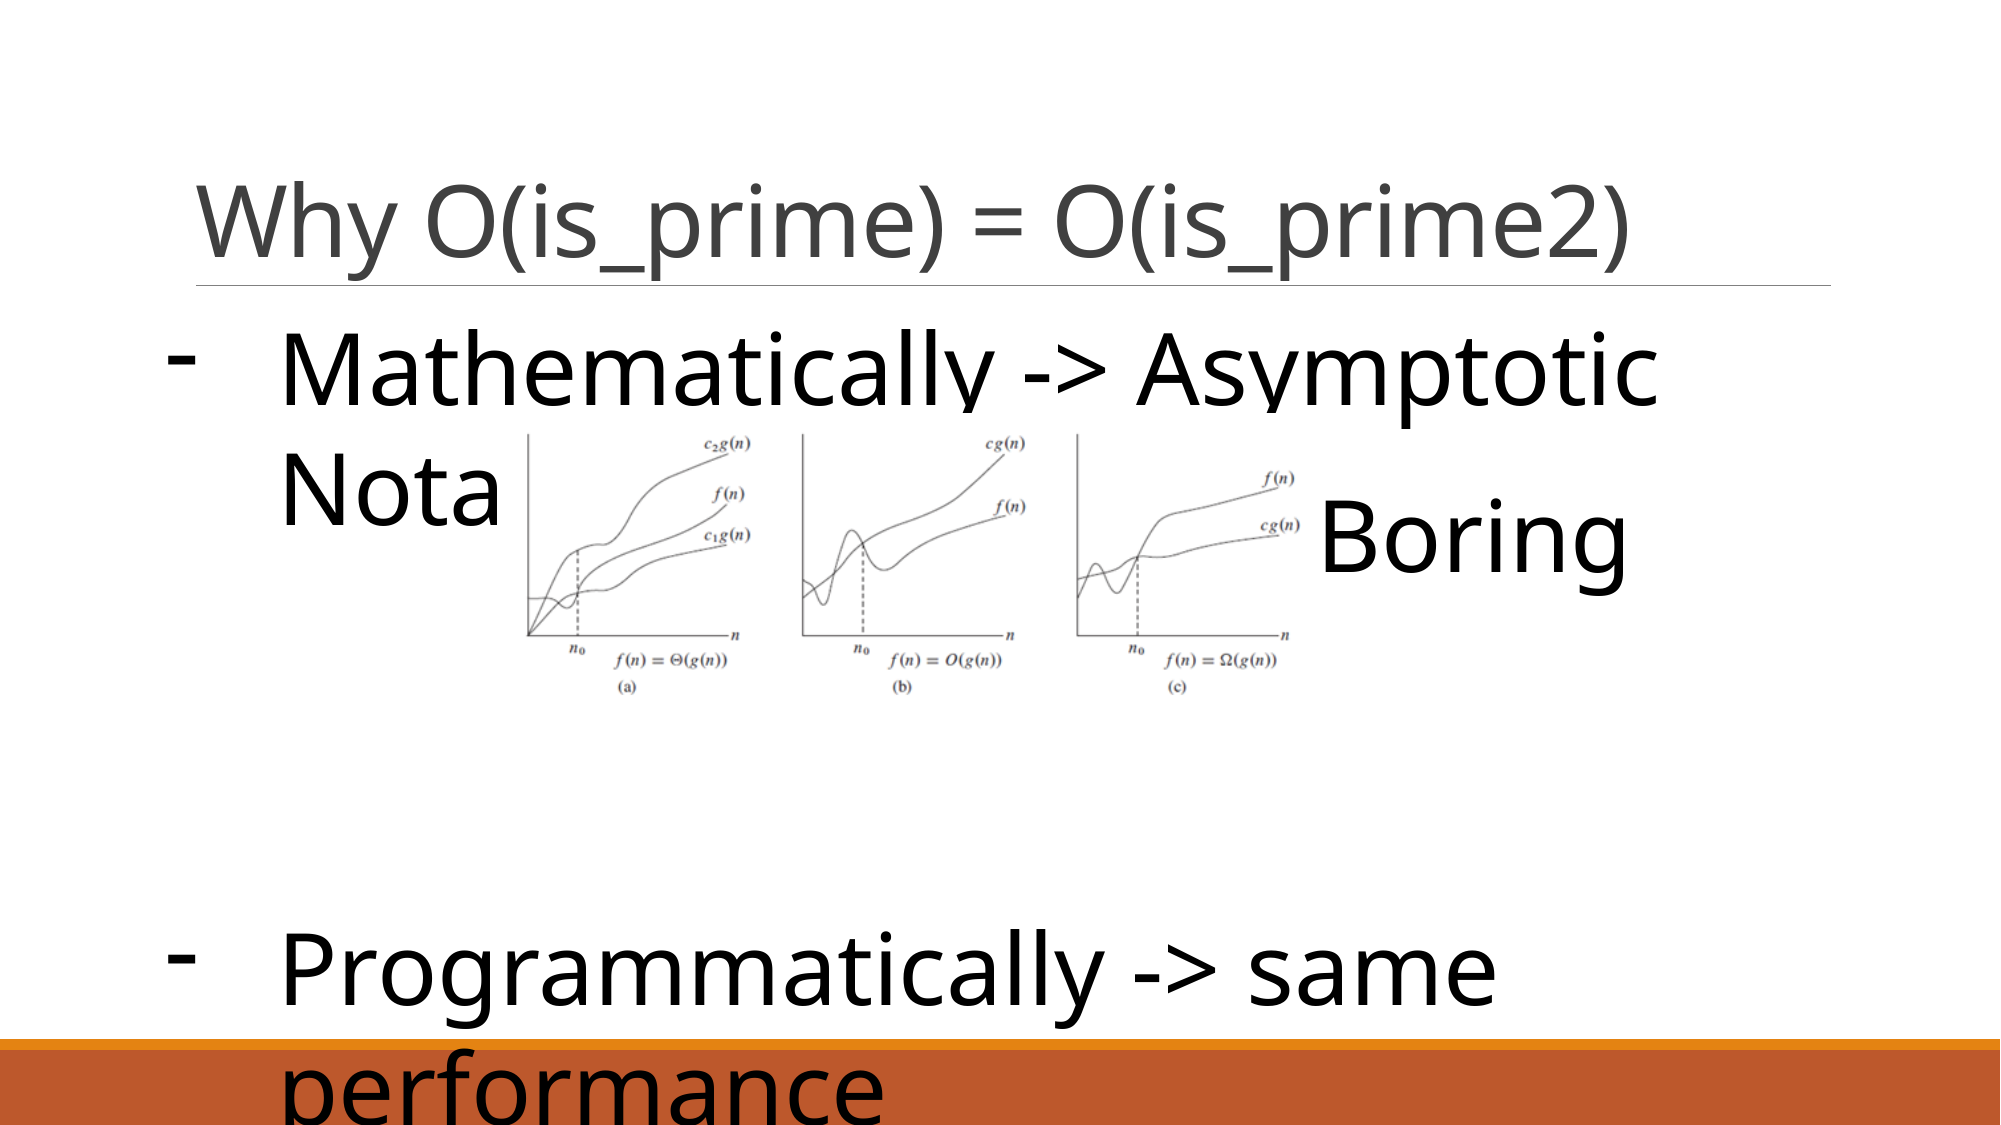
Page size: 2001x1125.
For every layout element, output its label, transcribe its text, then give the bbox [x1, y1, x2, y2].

title Why O(is_prime) = O(is_prime2) [180, 47, 1830, 285]
text_box Boring [1344, 465, 1648, 600]
picture [500, 413, 1335, 712]
text_box Mathematically -> Asymptotic Notation Programmatically -> same performance Feeling -> same [150, 298, 1685, 1125]
